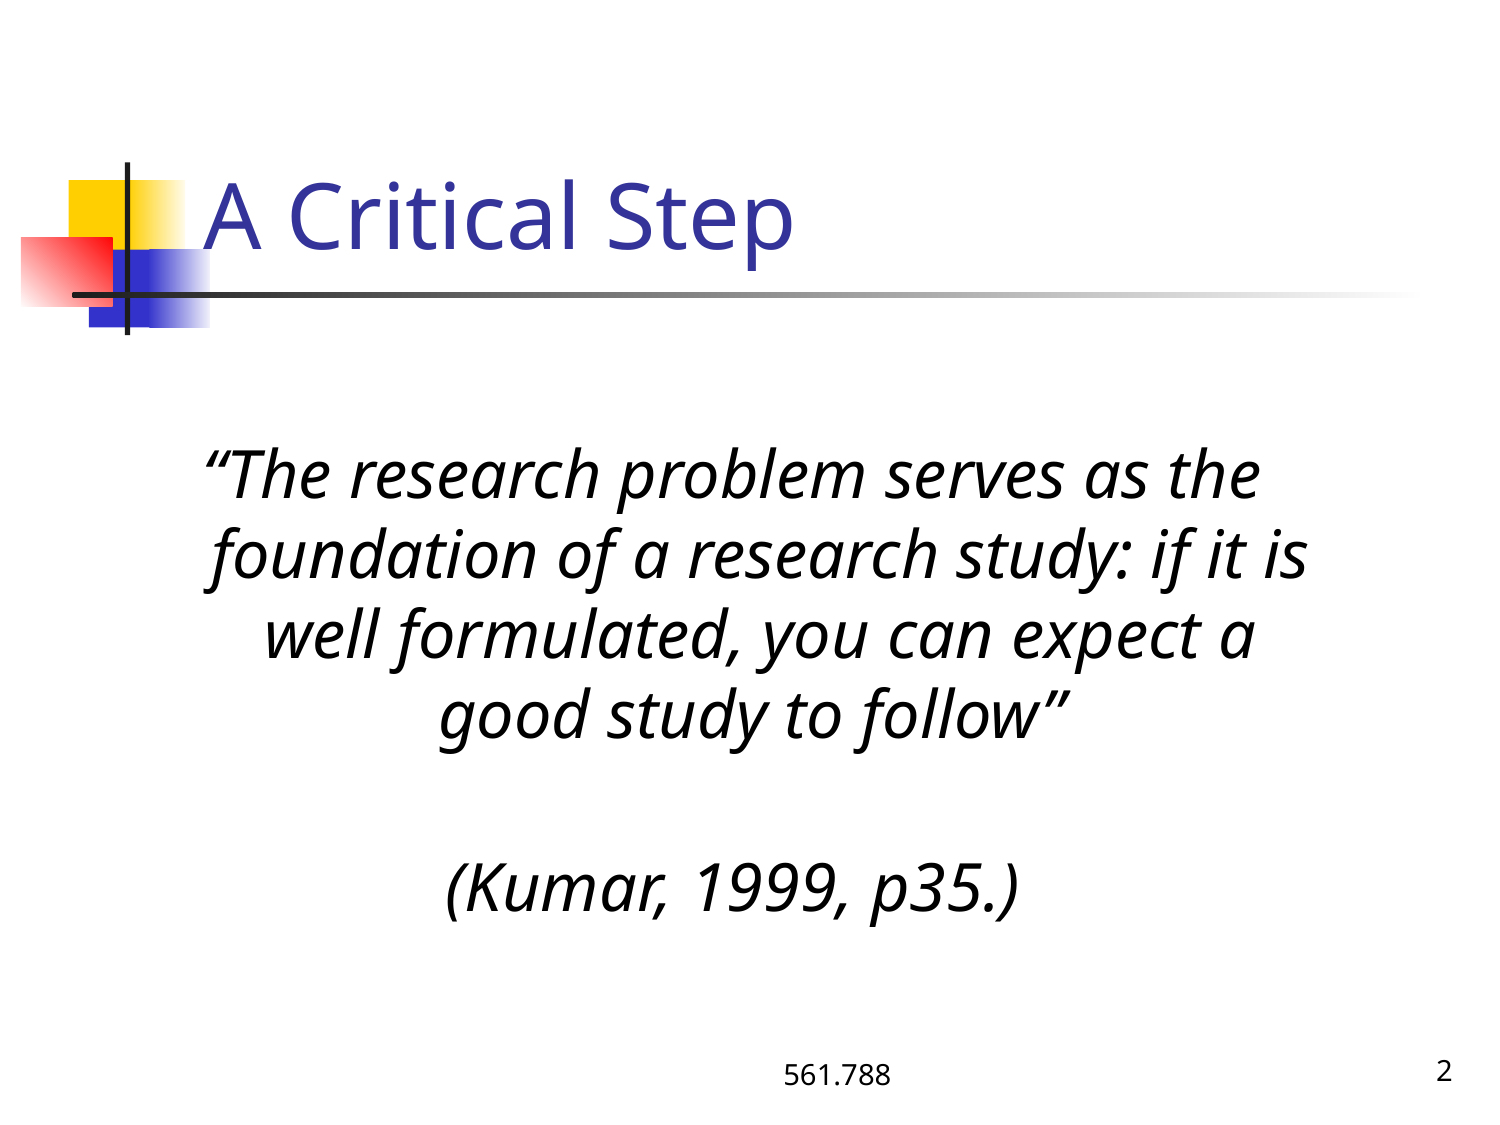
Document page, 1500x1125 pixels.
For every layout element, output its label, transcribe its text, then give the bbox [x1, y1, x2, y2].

footer 561.788 [600, 1024, 1075, 1100]
list “The research problem serves as the foundation of a research study: if it is well formulated, you can expect a good study to follow” (Kumar, 1999, p35.) [112, 331, 1354, 1006]
slide_number 2 [1155, 1024, 1468, 1100]
title A Critical Step [188, 35, 1468, 275]
